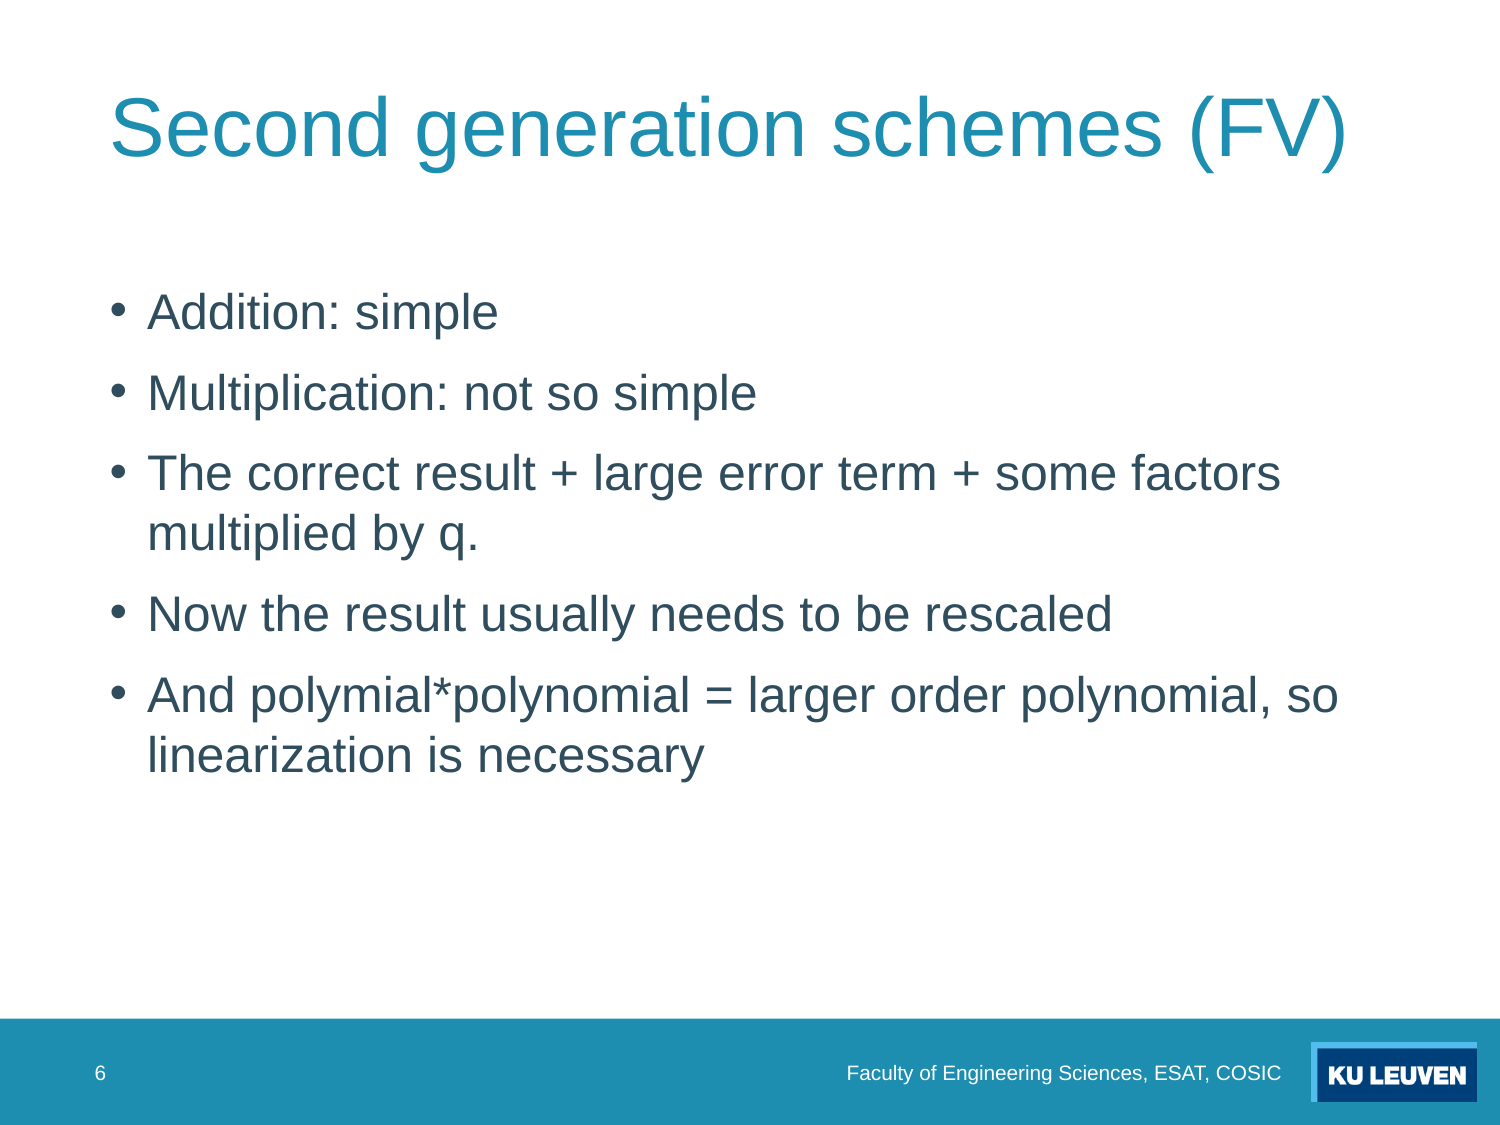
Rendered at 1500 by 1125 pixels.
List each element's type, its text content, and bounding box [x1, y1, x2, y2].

footer Faculty of Engineering Sciences, ESAT, COSIC [705, 1018, 1312, 1125]
title Second generation schemes (FV) [94, 35, 1406, 225]
slide_number 6 [94, 1018, 201, 1125]
picture [1312, 1042, 1477, 1102]
list Addition: simple Multiplication: not so simple The correct result + large error term + some factors multiplied by q. Now the result usually needs to be rescaled And polymial*polynomial = larger order polynomial, so linearization is necessary [94, 271, 1406, 993]
